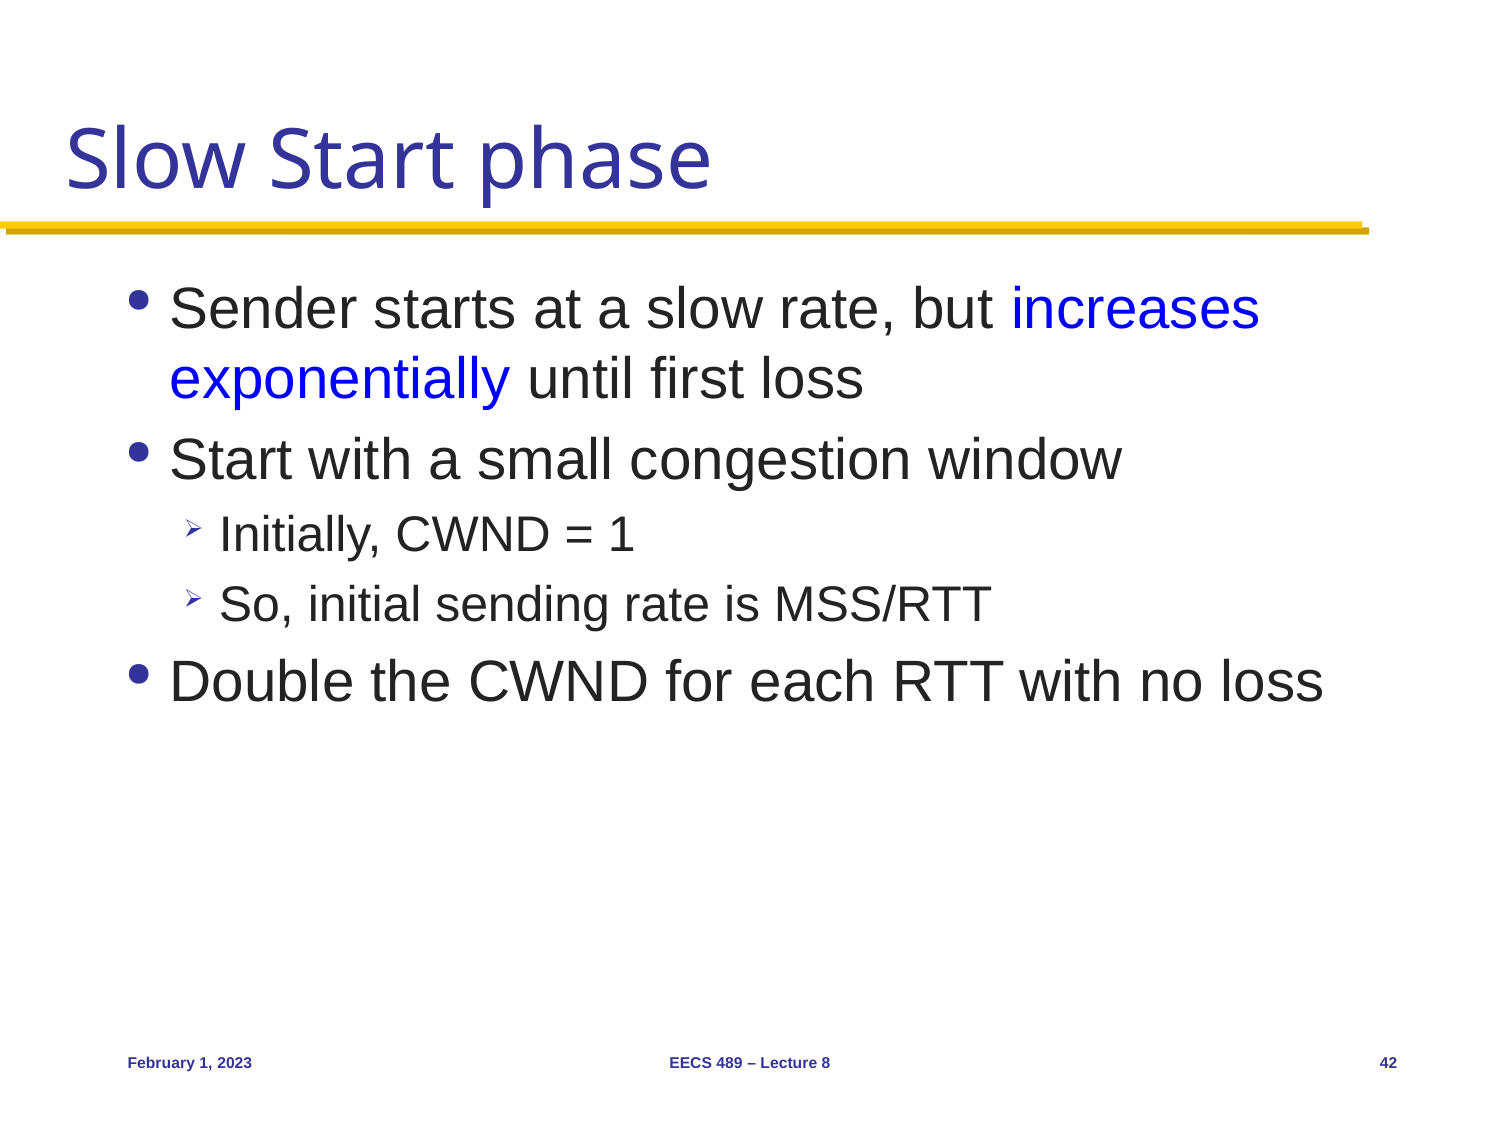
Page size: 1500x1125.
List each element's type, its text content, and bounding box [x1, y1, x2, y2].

footer EECS 489 – Lecture 8 [512, 1024, 988, 1101]
list Sender starts at a slow rate, but increases exponentially until first loss Start with a small congestion window Initially, CWND = 1 So, initial sending rate is MSS/RTT Double the CWND for each RTT with no loss [112, 262, 1413, 988]
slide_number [112, 1024, 426, 1101]
slide_number 42 [1312, 1024, 1413, 1101]
title Slow Start phase [49, 24, 1451, 213]
